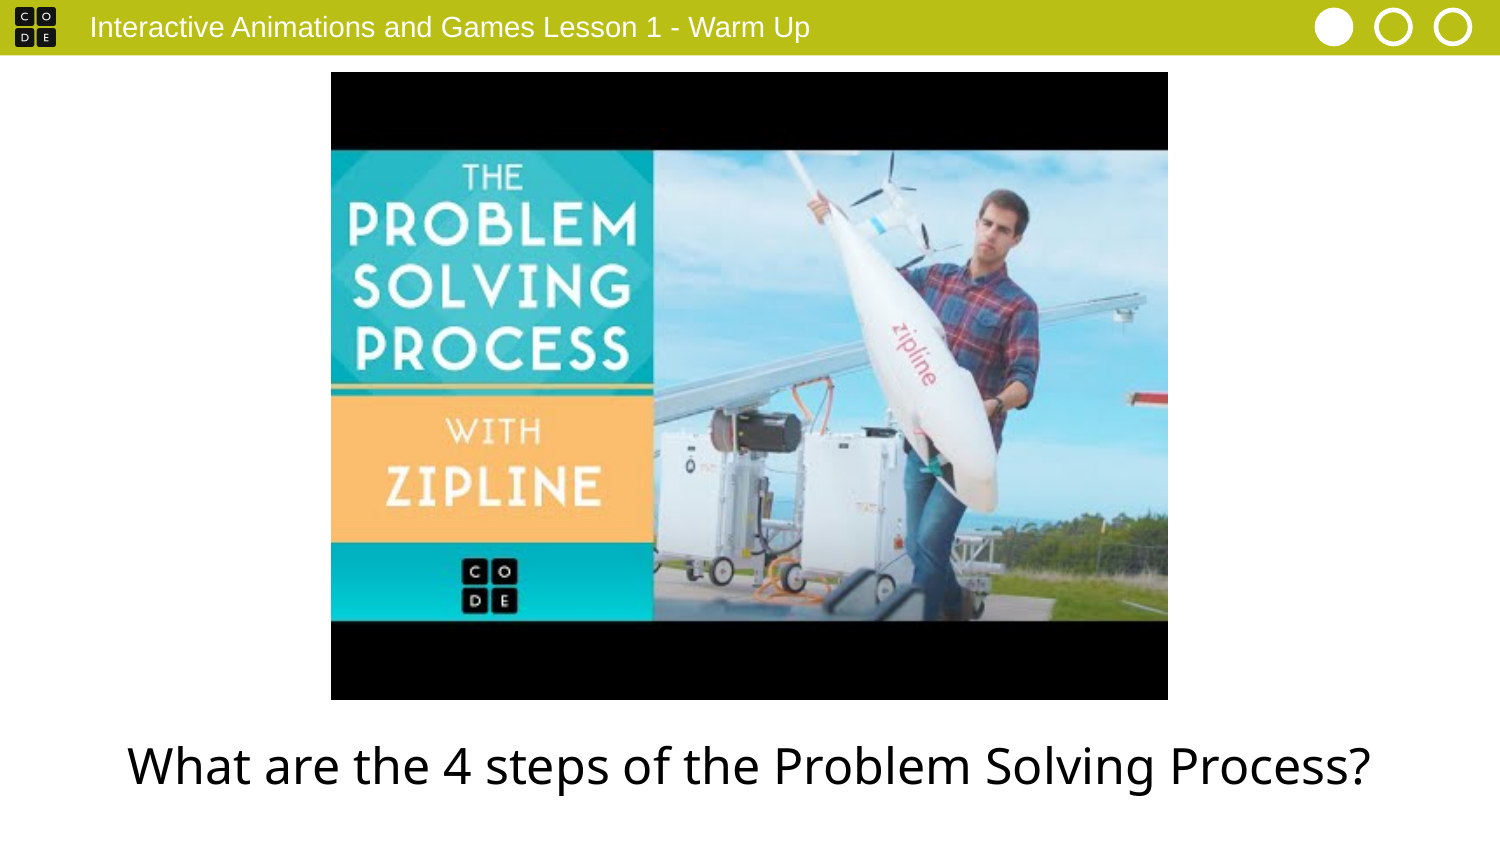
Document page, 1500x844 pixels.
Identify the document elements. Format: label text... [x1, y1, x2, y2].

picture [331, 72, 1169, 700]
picture [15, 7, 56, 47]
text_box Interactive Animations and Games Lesson 1 - Warm Up [74, 0, 971, 53]
text_box What are the 4 steps of the Problem Solving Process? [26, 719, 1474, 844]
